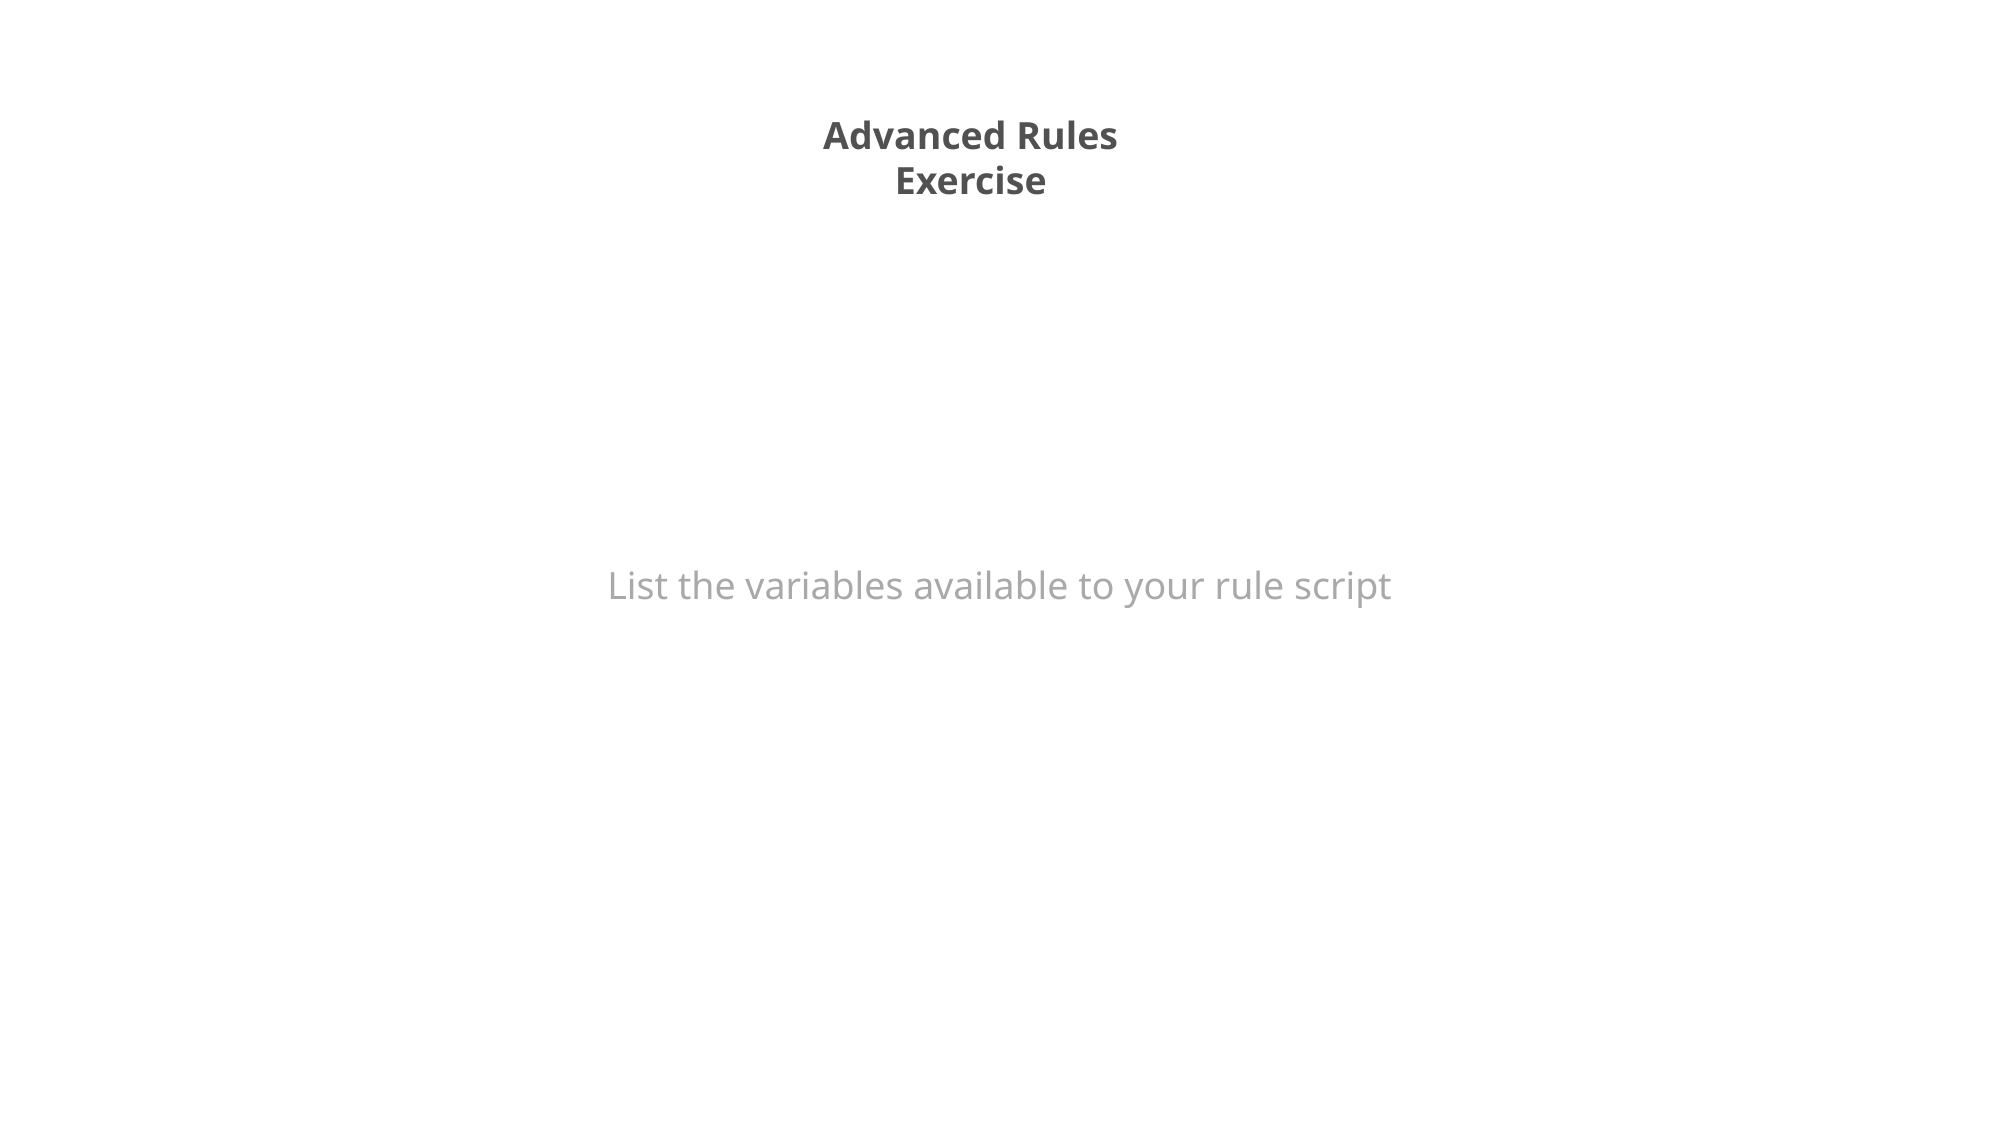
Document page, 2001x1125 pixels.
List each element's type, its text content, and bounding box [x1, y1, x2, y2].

text_box Advanced Rules Exercise [470, 104, 1471, 209]
text_box List the variables available to your rule script [500, 509, 1500, 615]
